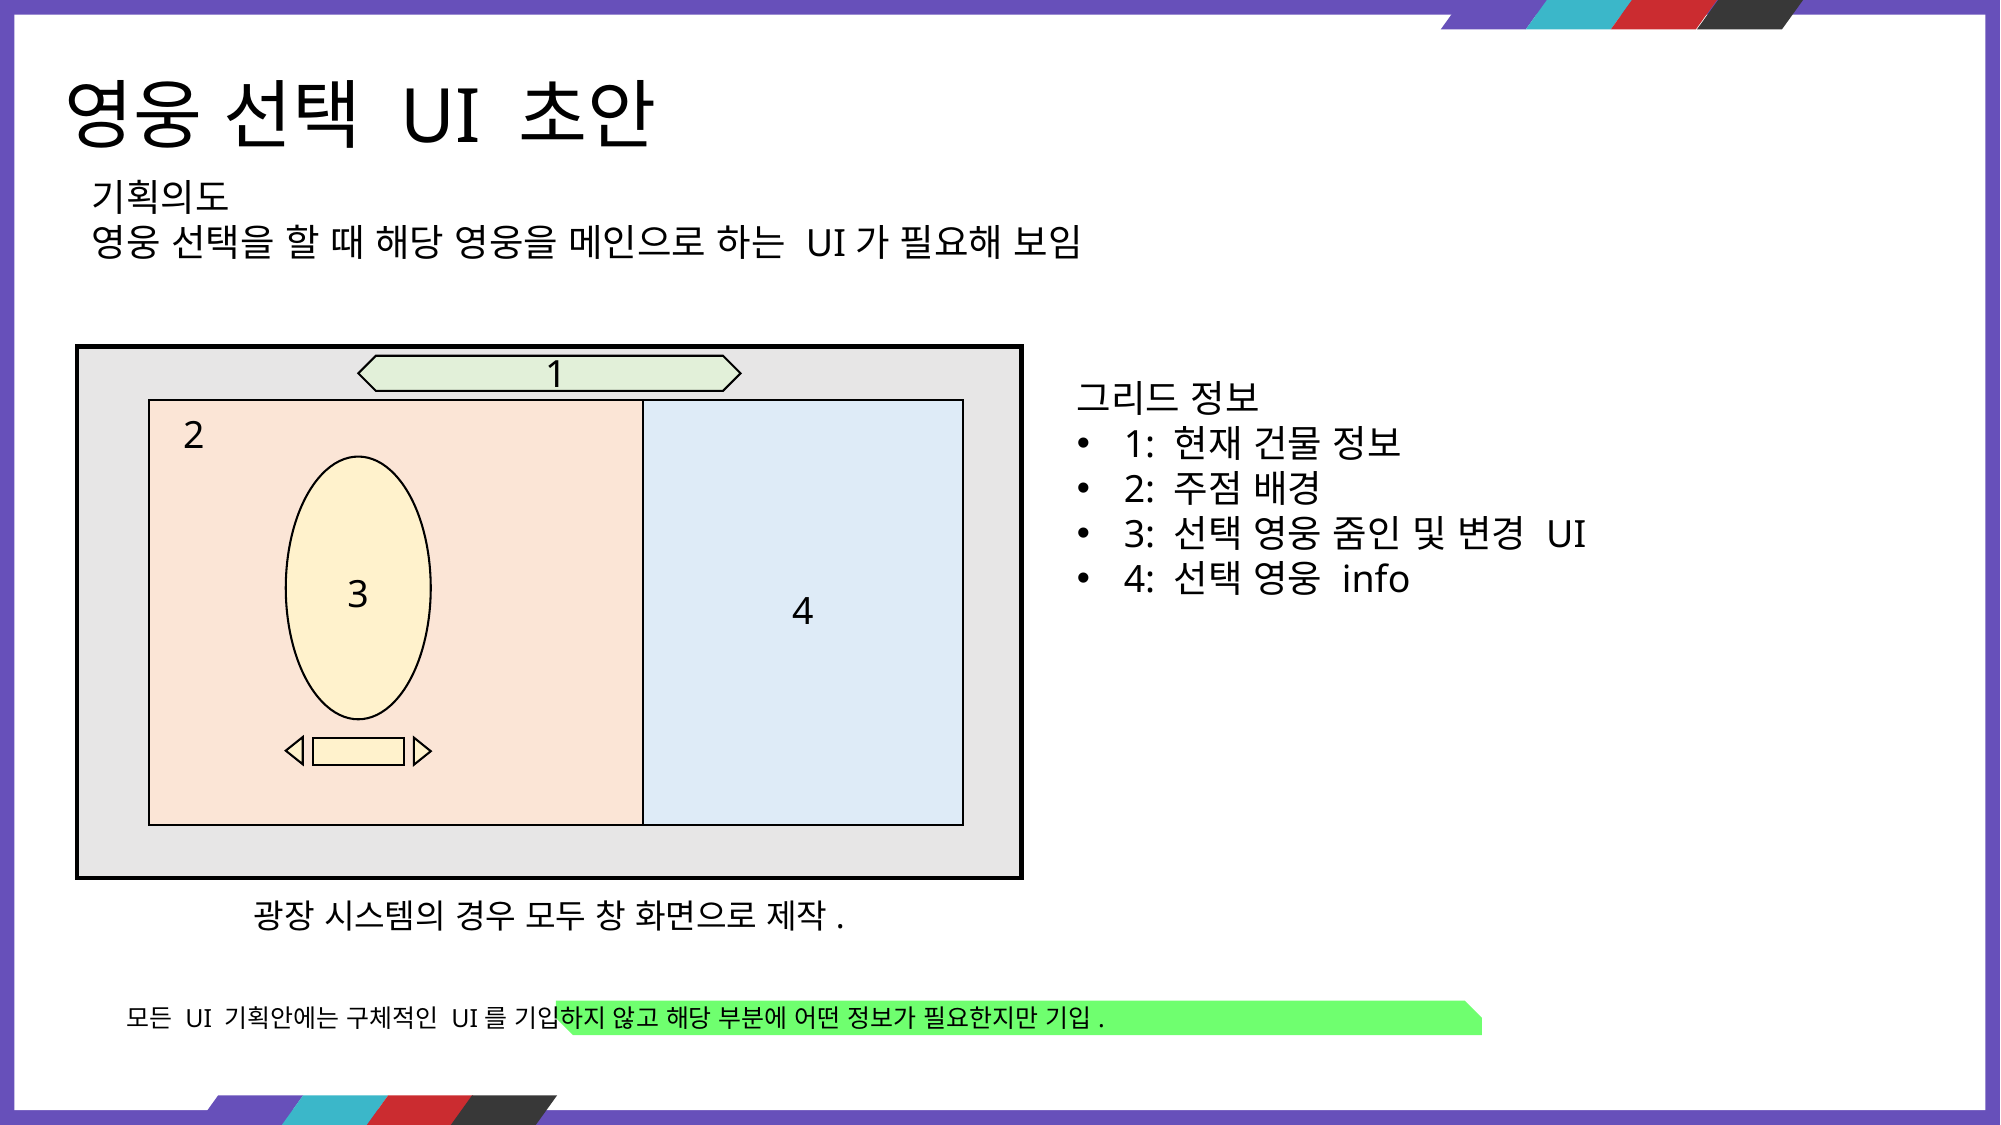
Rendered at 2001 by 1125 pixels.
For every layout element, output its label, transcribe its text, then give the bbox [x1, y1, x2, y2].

text_box [312, 737, 405, 766]
text_box 영웅 선택 UI 초안 [49, 60, 1015, 165]
text_box [642, 399, 964, 826]
text_box [284, 734, 304, 767]
text_box 그리드 정보 1: 현재 건물 정보 2: 주점 배경 3: 선택 영웅 줌인 및 변경 UI 4: 선택 영웅 info [1062, 367, 1934, 608]
text_box 4 [727, 579, 878, 640]
text_box 3 [283, 563, 434, 623]
text_box [287, 623, 430, 721]
text_box [356, 354, 480, 392]
text_box 광장 시스템의 경우 모두 창 화면으로 제작. [113, 888, 986, 943]
text_box 2 [118, 403, 269, 464]
text_box [148, 399, 642, 826]
text_box [286, 455, 431, 563]
text_box 모든 UI 기획안에는 구체적인 UI를 기입하지 않고 해당 부분에 어떤 정보가 필요한지만 기입. [109, 995, 1934, 1125]
text_box 기획의도 영웅 선택을 할 때 해당 영웅을 메인으로 하는 UI가 필요해 보임 [77, 166, 1906, 271]
text_box [412, 735, 433, 767]
text_box [631, 354, 743, 392]
text_box 1 [480, 342, 631, 403]
text_box [76, 346, 1023, 879]
